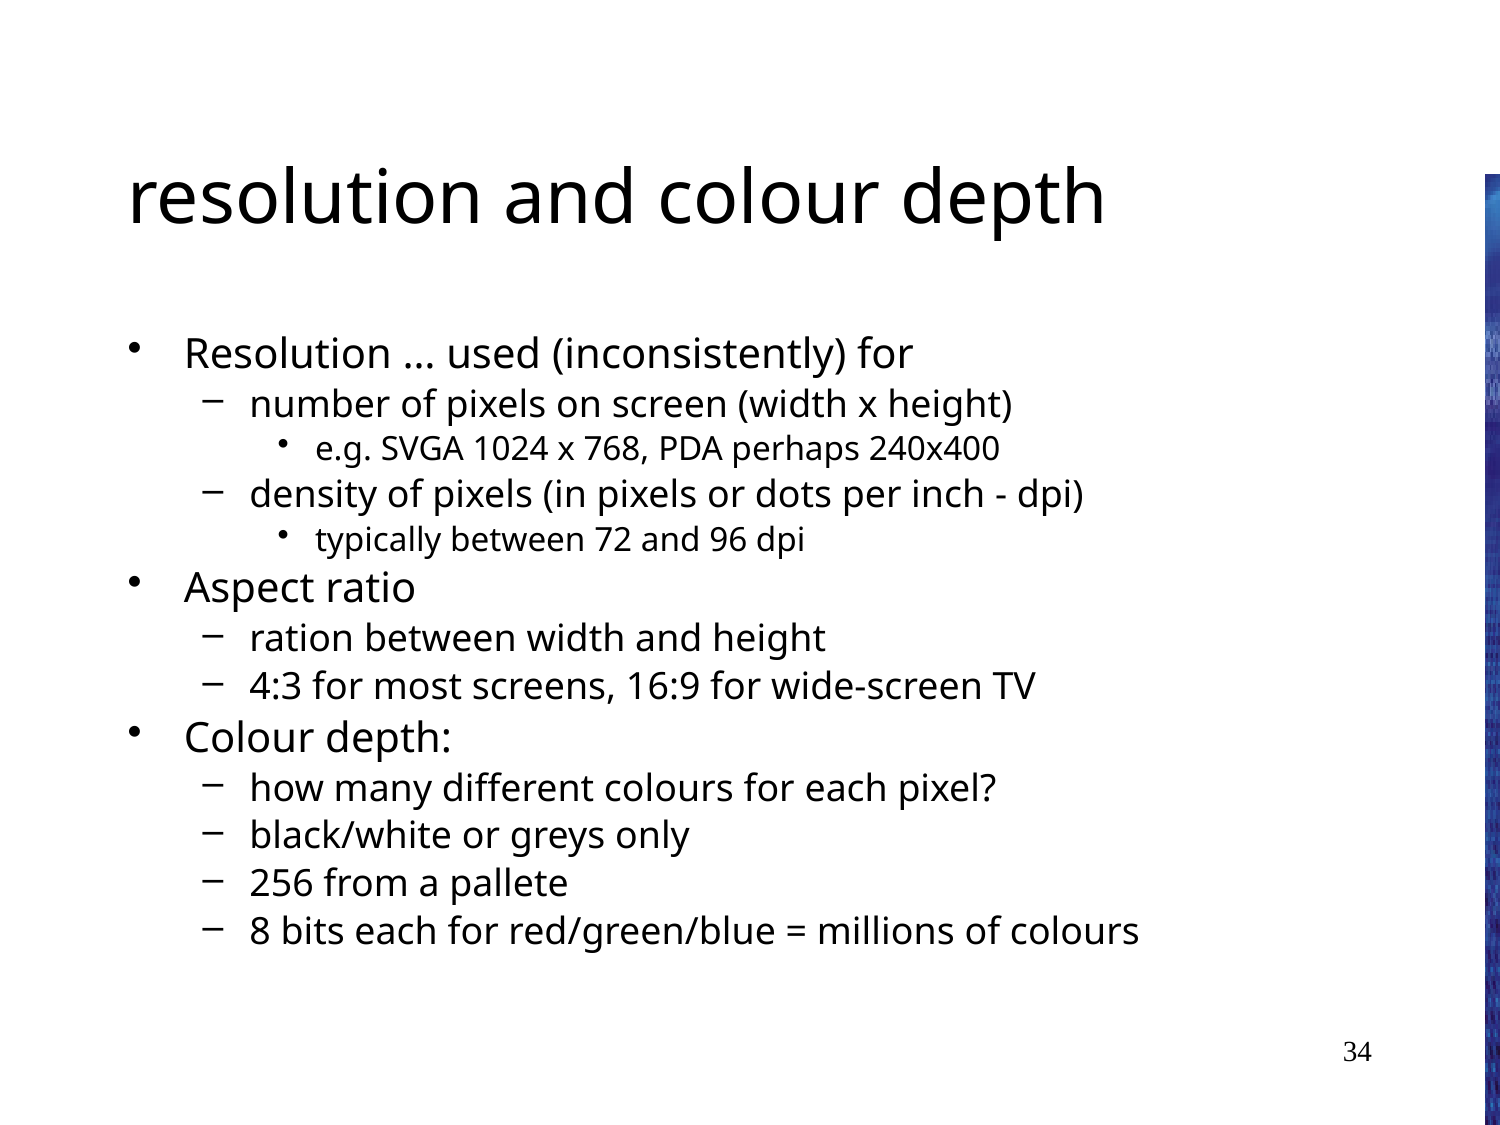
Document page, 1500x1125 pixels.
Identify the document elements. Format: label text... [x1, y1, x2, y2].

list Resolution … used (inconsistently) for number of pixels on screen (width x height) e.g. SVGA 1024 x 768, PDA perhaps 240x400 density of pixels (in pixels or dots per inch - dpi) typically between 72 and 96 dpi Aspect ratio ration between width and height 4:3 for most screens, 16:9 for wide-screen TV Colour depth: how many different colours for each pixel? black/white or greys only 256 from a pallete 8 bits each for red/green/blue = millions of colours [112, 324, 1388, 1000]
slide_number 34 [1074, 1024, 1388, 1101]
picture [1485, 174, 1500, 1125]
title resolution and colour depth [112, 99, 1238, 288]
